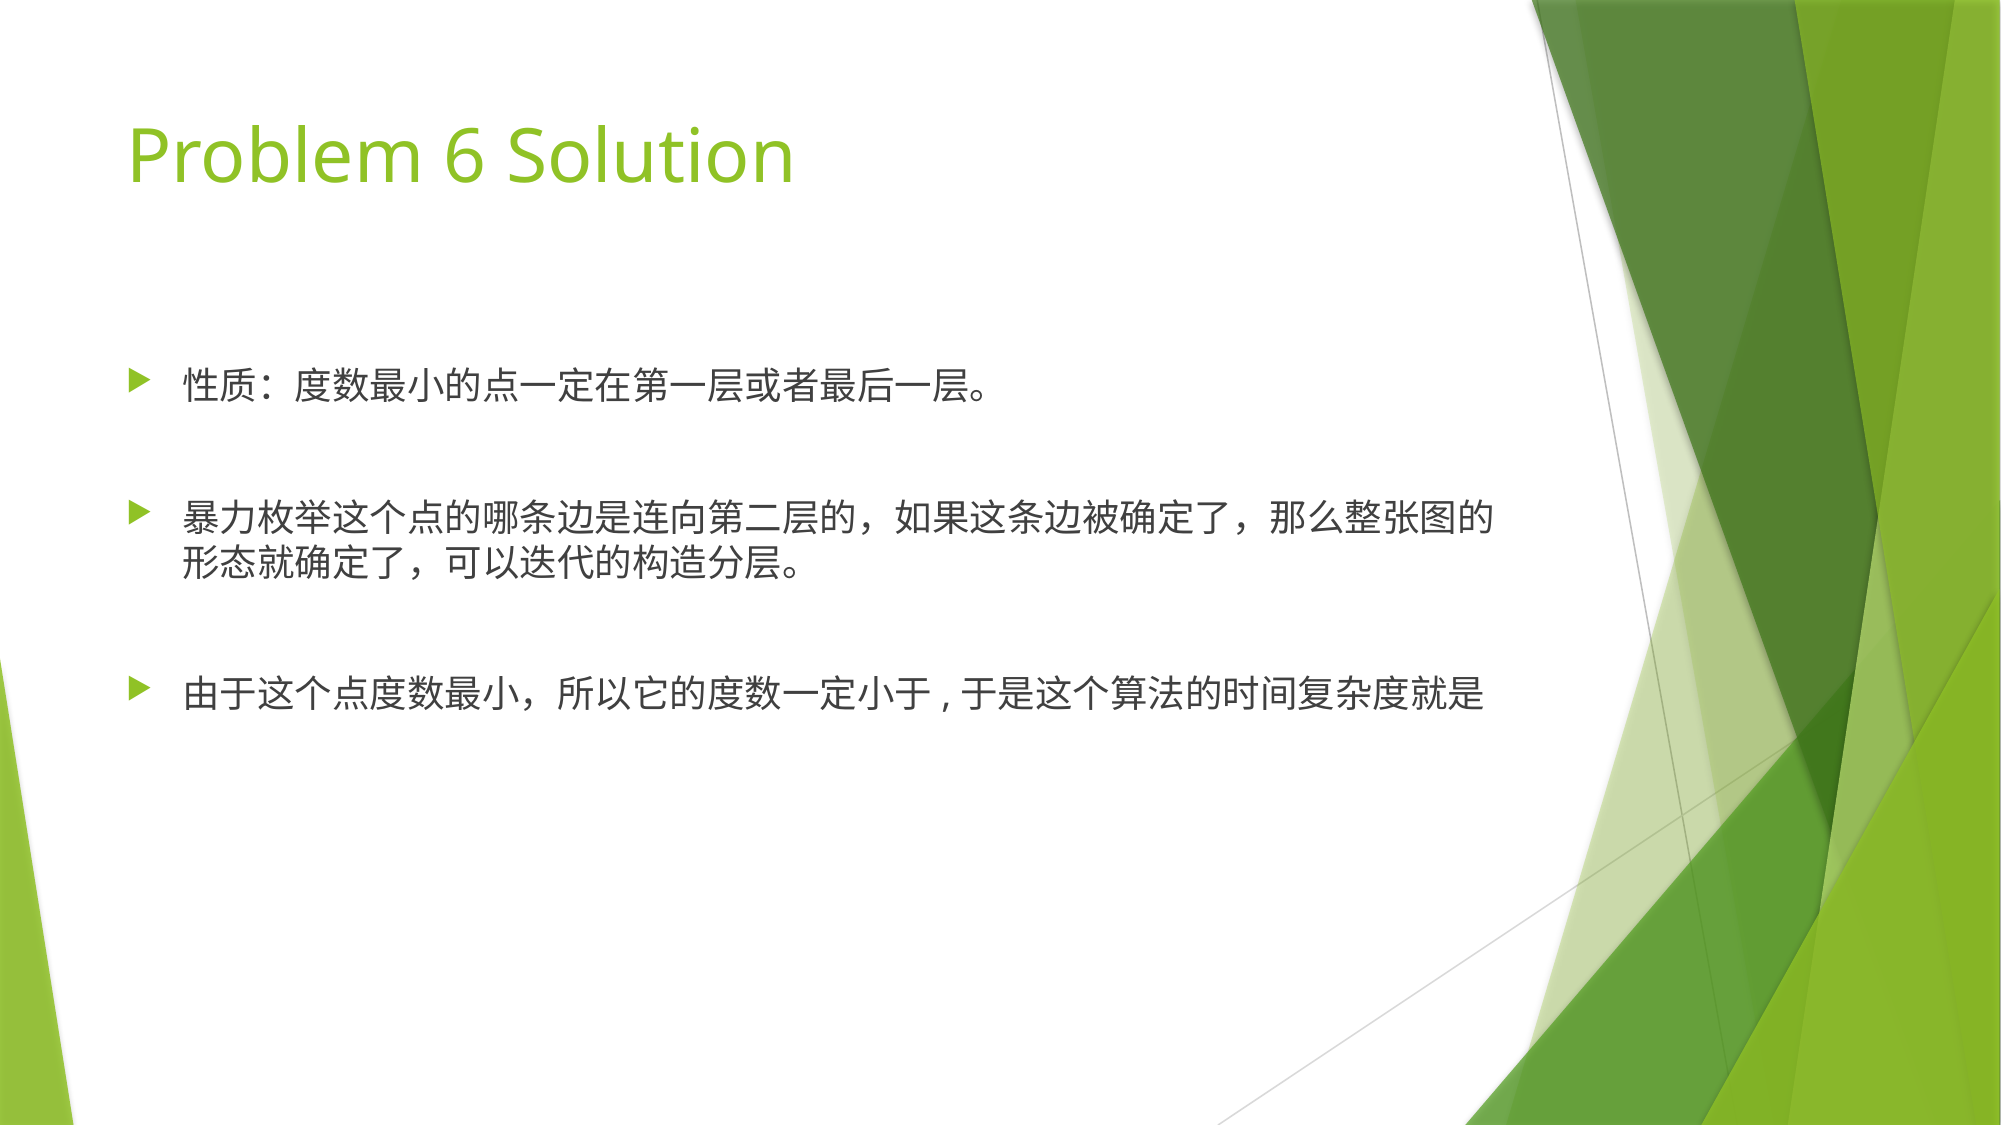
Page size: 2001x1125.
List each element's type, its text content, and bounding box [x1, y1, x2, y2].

title Problem 6 Solution [111, 99, 1522, 317]
